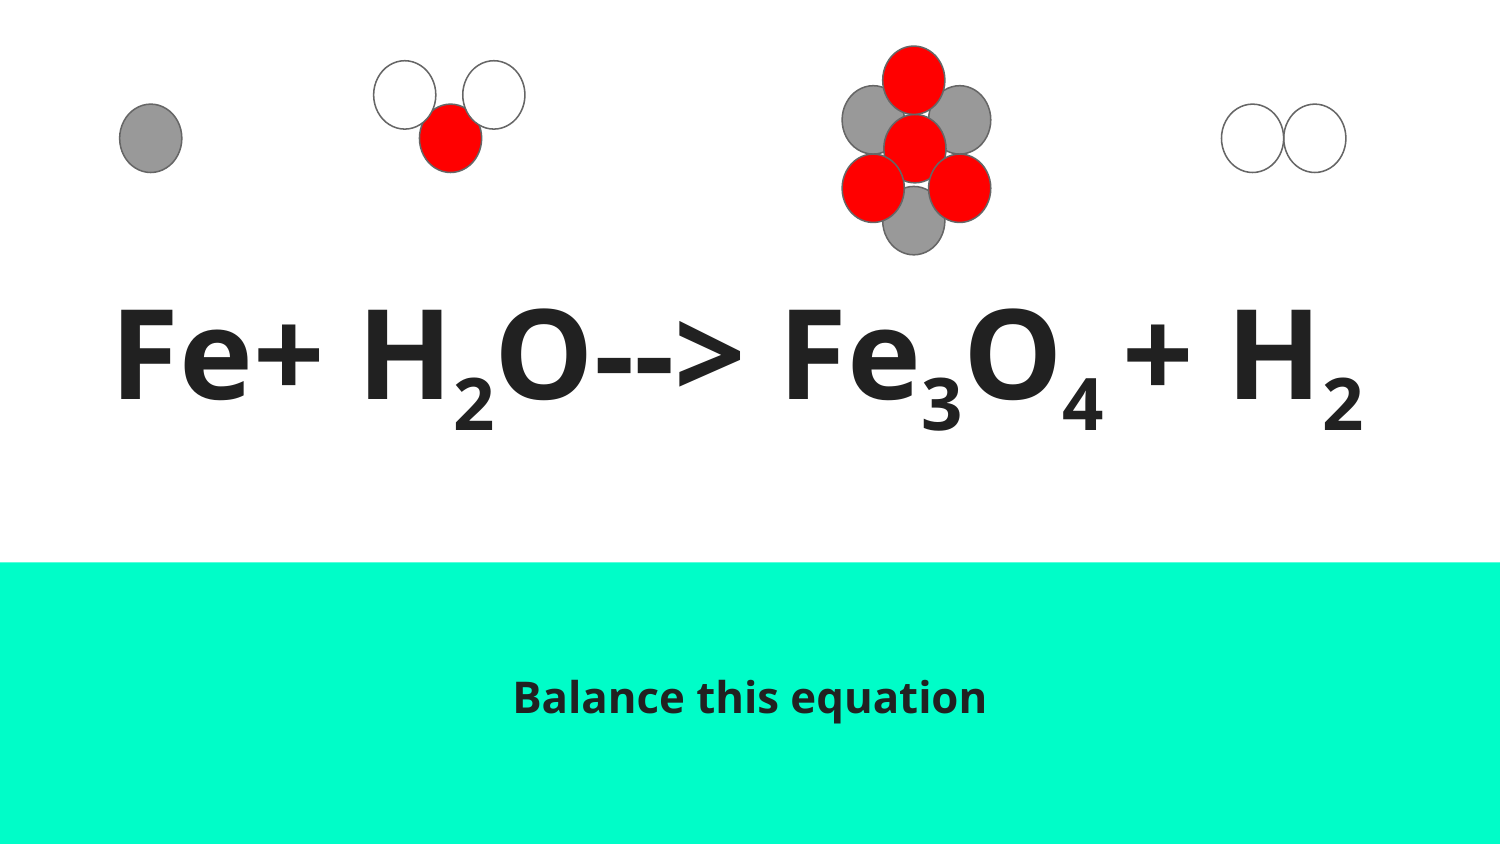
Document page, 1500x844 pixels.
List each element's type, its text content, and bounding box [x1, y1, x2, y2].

text_box [882, 186, 945, 255]
text_box [1221, 104, 1284, 173]
text_box [928, 85, 991, 154]
subtitle Balance this equation [51, 638, 1449, 755]
text_box [842, 85, 905, 154]
text_box [119, 104, 182, 173]
text_box [883, 114, 947, 183]
title Fe+ H2O--> Fe3O4 + H2 [38, 139, 1437, 581]
text_box [882, 46, 945, 115]
text_box [462, 60, 525, 130]
text_box [373, 60, 436, 130]
text_box [928, 154, 991, 223]
text_box [842, 154, 905, 223]
text_box [1284, 104, 1346, 173]
text_box [419, 104, 482, 173]
